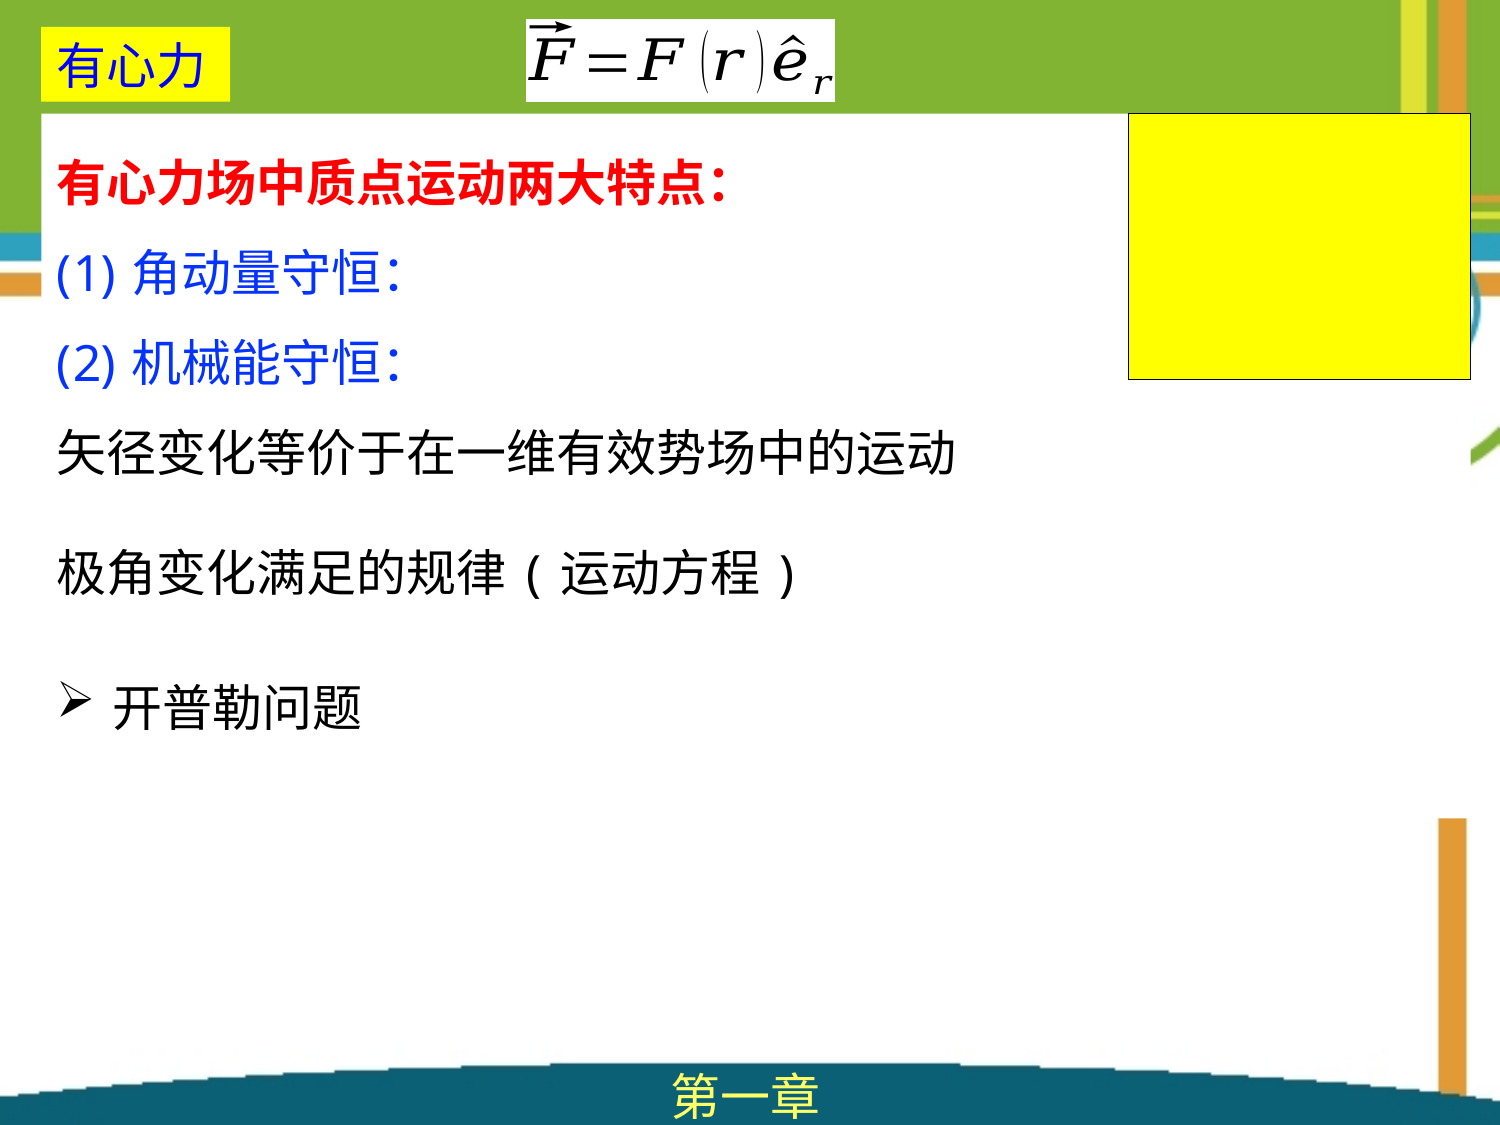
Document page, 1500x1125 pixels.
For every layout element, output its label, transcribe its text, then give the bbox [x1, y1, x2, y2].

picture [0, 0, 1500, 1125]
text_box 有心力 [41, 26, 231, 102]
